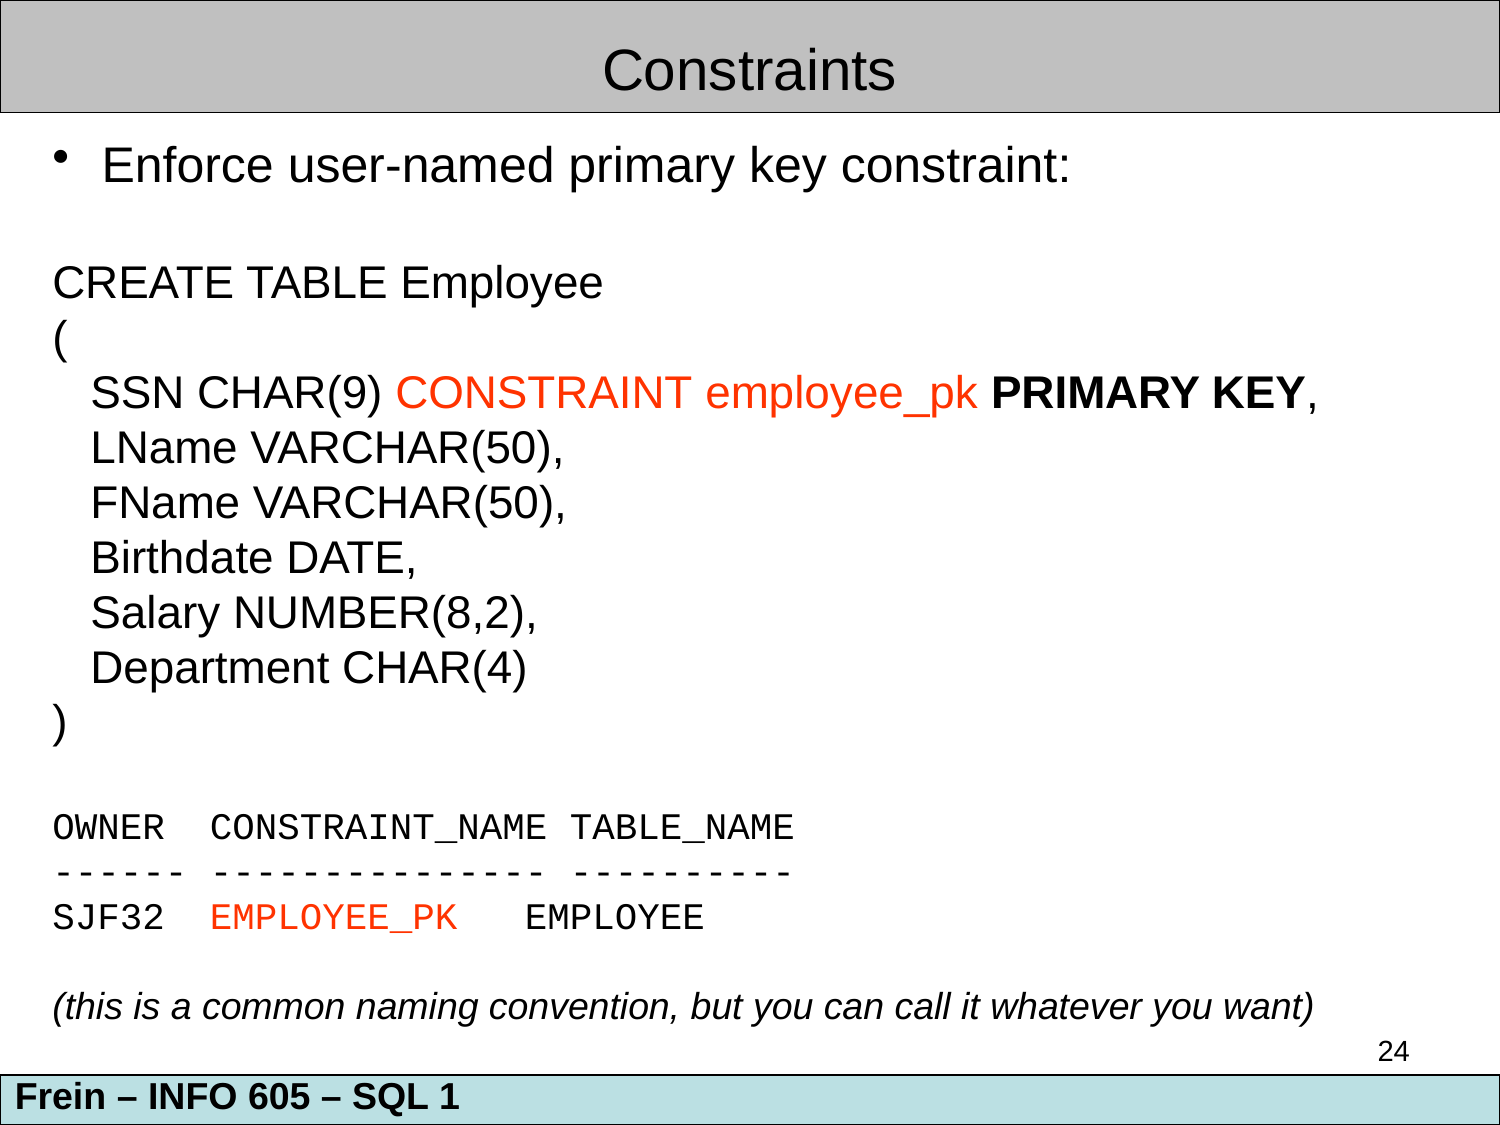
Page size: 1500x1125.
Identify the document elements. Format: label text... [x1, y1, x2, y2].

text_box Frein – INFO 605 – SQL 1 [0, 1064, 1200, 1125]
text_box Enforce user-named primary key constraint: CREATE TABLE Employee ( SSN CHAR(9) CONSTRAINT employee_pk PRIMARY KEY, LName VARCHAR(50), FName VARCHAR(50), Birthdate DATE, Salary NUMBER(8,2), Department CHAR(4) ) OWNER CONSTRAINT_NAME TABLE_NAME ------ --------------- ---------- SJF32 EMPLOYEE_PK EMPLOYEE (this is a common naming convention, but you can call it whatever you want) [37, 124, 1463, 1035]
text_box [1200, 1074, 1500, 1125]
slide_number 24 [1074, 1035, 1425, 1074]
text_box Constraints [37, 24, 1463, 110]
text_box [0, 0, 1500, 113]
